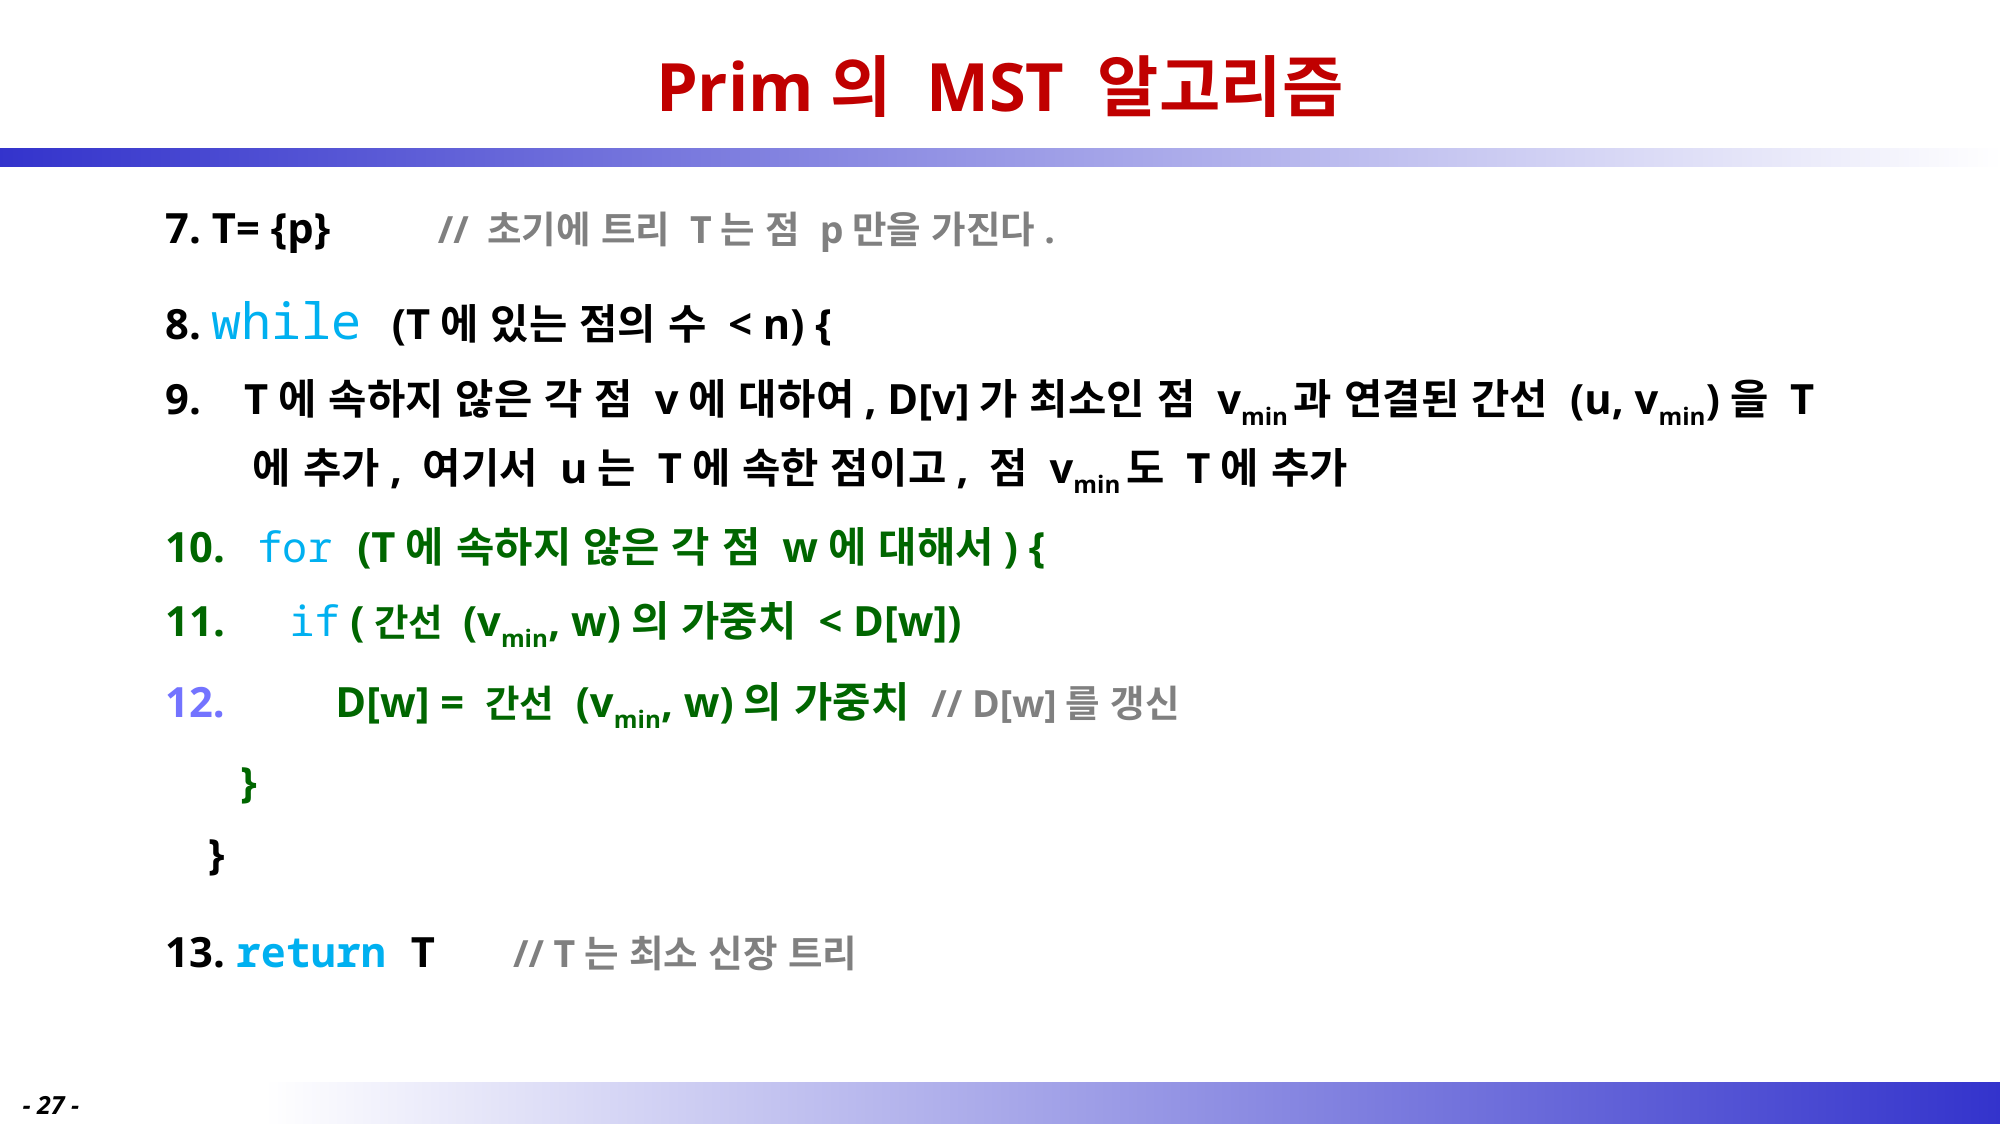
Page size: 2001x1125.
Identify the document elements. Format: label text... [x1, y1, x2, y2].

title Prim의 MST 알고리즘 [150, 7, 1850, 163]
list 7. T= {p} // 초기에 트리 T는 점 p만을 가진다. 8. while (T에 있는 점의 수 < n) { 9. T에 속하지 않은 각 점 v에 대하여, D[v]가 최소인 점 vmin과 연결된 간선 (u, vmin)을 T에 추가, 여기서 u는 T에 속한 점이고, 점 vmin도 T에 추가 10. for (T에 속하지 않은 각 점 w에 대해서) { 11. if (간선 (vmin, w)의 가중치 < D[w]) D[w] = 간선 (vmin, w)의 가중치 // D[w]를 갱신 } } 13. return T // T는 최소 신장 트리 [150, 184, 1850, 1082]
slide_number - 27 - [7, 1082, 150, 1118]
